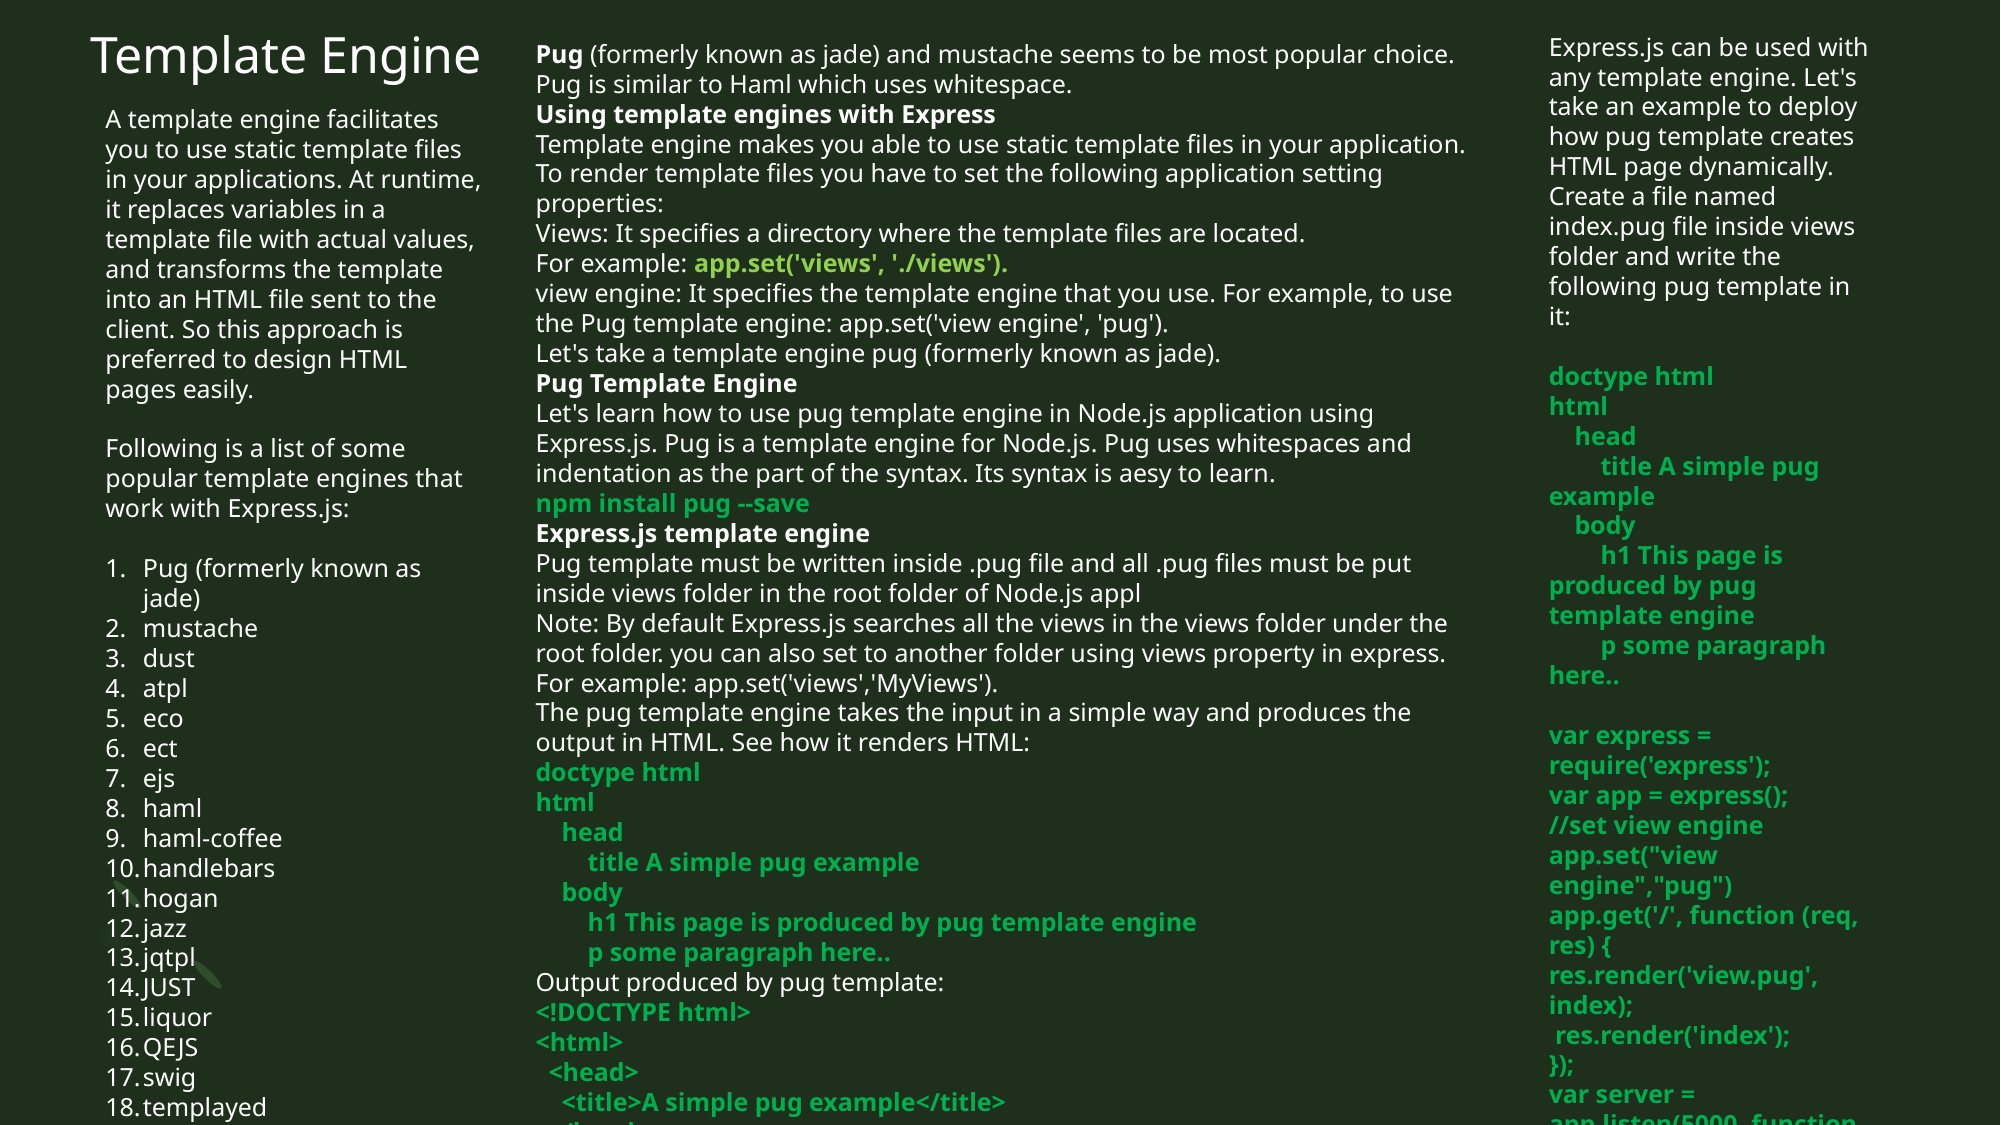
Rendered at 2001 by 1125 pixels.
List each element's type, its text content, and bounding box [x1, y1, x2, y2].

text_box Express.js can be used with any template engine. Let's take an example to deploy how pug template creates HTML page dynamically.​ Create a file named index.pug file inside views folder and write the following pug template in it:​ ​ doctype html ​ html ​ head ​ title A simple pug example ​ body ​ h1 This page is produced by pug template engine ​ p some paragraph here.. ​ ​ var express = require('express'); ​ var app = express(); ​ //set view engine ​ app.set("view engine","pug") ​ app.get('/', function (req, res) { ​ res.render('view.pug', index); ​ res.render('index'); ​ }); ​ var server = app.listen(5000, function () { ​ console.log('Node server is running..'); ​ }); ​ [1533, 23, 1890, 1125]
text_box A template engine facilitates you to use static template files in your applications. At runtime, it replaces variables in a template file with actual values, and transforms the template into an HTML file sent to the client. So this approach is preferred to design HTML pages easily. Following is a list of some popular template engines that work with Express.js: Pug (formerly known as jade) mustache dust atpl eco ect ejs haml haml-coffee handlebars hogan jazz jqtpl JUST liquor QEJS swig templayed toffee underscore walrus whiskers [90, 96, 500, 1125]
text_box Pug (formerly known as jade) and mustache seems to be most popular choice. Pug is similar to Haml which uses whitespace. Using template engines with Express Template engine makes you able to use static template files in your application. To render template files you have to set the following application setting properties: Views: It specifies a directory where the template files are located. For example: app.set('views', './views'). view engine: It specifies the template engine that you use. For example, to use the Pug template engine: app.set('view engine', 'pug'). Let's take a template engine pug (formerly known as jade). Pug Template Engine Let's learn how to use pug template engine in Node.js application using Express.js. Pug is a template engine for Node.js. Pug uses whitespaces and indentation as the part of the syntax. Its syntax is aesy to learn. npm install pug --save Express.js template engine Pug template must be written inside .pug file and all .pug files must be put inside views folder in the root folder of Node.js appl Note: By default Express.js searches all the views in the views folder under the root folder. you can also set to another folder using views property in express. For example: app.set('views','MyViews'). The pug template engine takes the input in a simple way and produces the output in HTML. See how it renders HTML: doctype html html head title A simple pug example body h1 This page is produced by pug template engine p some paragraph here.. Output produced by pug template: <!DOCTYPE html> <html> <head> <title>A simple pug example</title> </head> <body> <h1>This page is produced by pug template engine</h1> <p>some paragraph here..</p> </body> </html> [520, 30, 1496, 1125]
title Template Engine [90, 23, 769, 110]
